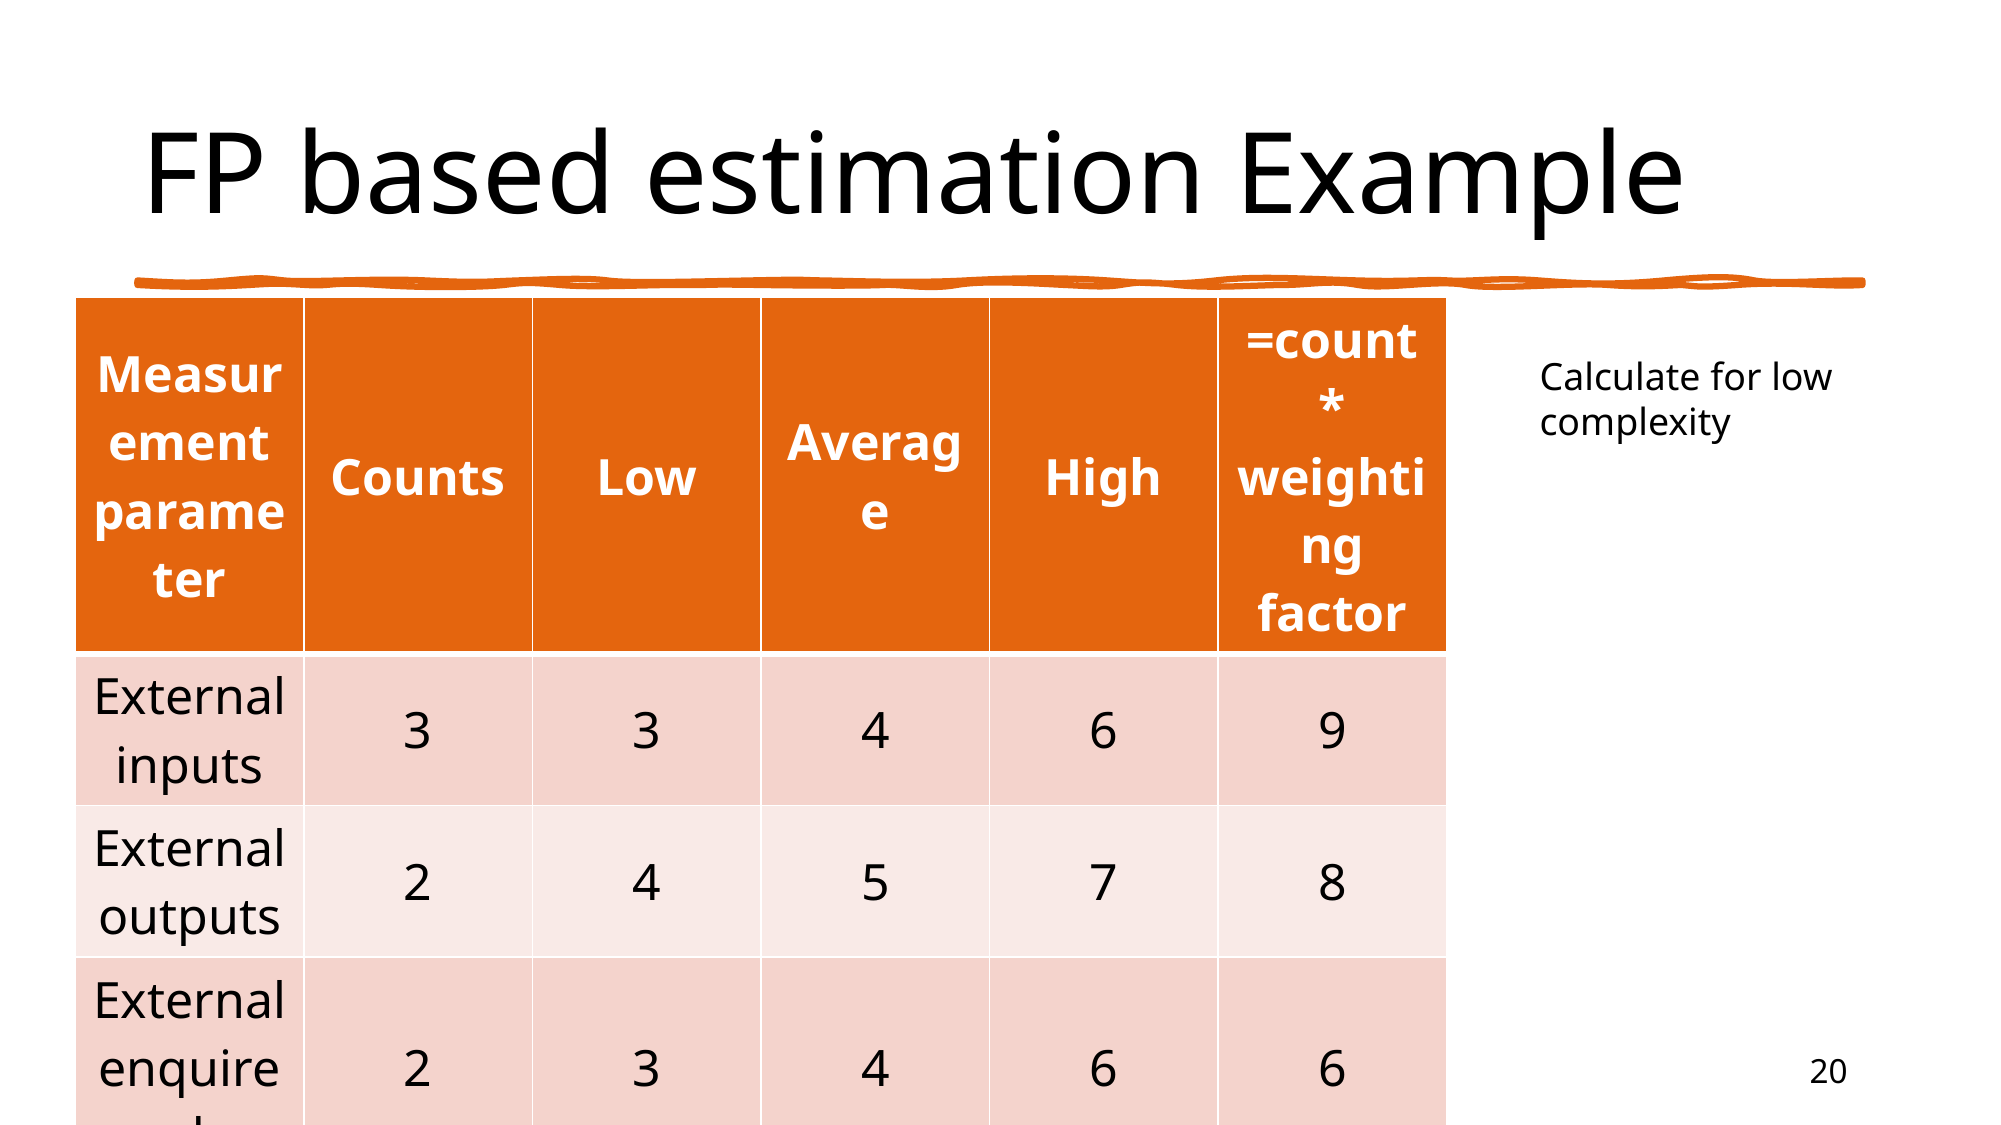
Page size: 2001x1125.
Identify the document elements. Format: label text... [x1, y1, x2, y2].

title FP based estimation Example [126, 59, 1851, 278]
table_header Measurement parameter [76, 298, 303, 651]
table_cell 4 [533, 806, 760, 956]
table_cell External inputs [76, 657, 303, 805]
table_cell 8 [1219, 806, 1446, 956]
table_cell 9 [1219, 657, 1446, 805]
table_cell External enquired [76, 958, 303, 1125]
table_cell External outputs [76, 806, 303, 956]
table_cell 3 [305, 657, 532, 805]
table_cell 2 [305, 806, 532, 956]
table_cell 4 [762, 958, 989, 1125]
table_cell 6 [1219, 958, 1446, 1125]
table_cell 5 [762, 806, 989, 956]
table_cell 4 [762, 657, 989, 805]
table_cell 2 [305, 958, 532, 1125]
table_cell 6 [990, 958, 1217, 1125]
slide_number 20 [1448, 1042, 1863, 1103]
text_box Calculate for low complexity [1524, 345, 1887, 451]
table_cell 7 [990, 806, 1217, 956]
table_header Counts [305, 298, 532, 651]
table_header Average [762, 298, 989, 651]
table_cell 6 [990, 657, 1217, 805]
table_cell 3 [533, 958, 760, 1125]
table_header High [990, 298, 1217, 651]
table_header =count * weighting factor [1219, 298, 1446, 651]
table_header Low [533, 298, 760, 651]
table_cell 3 [533, 657, 760, 805]
